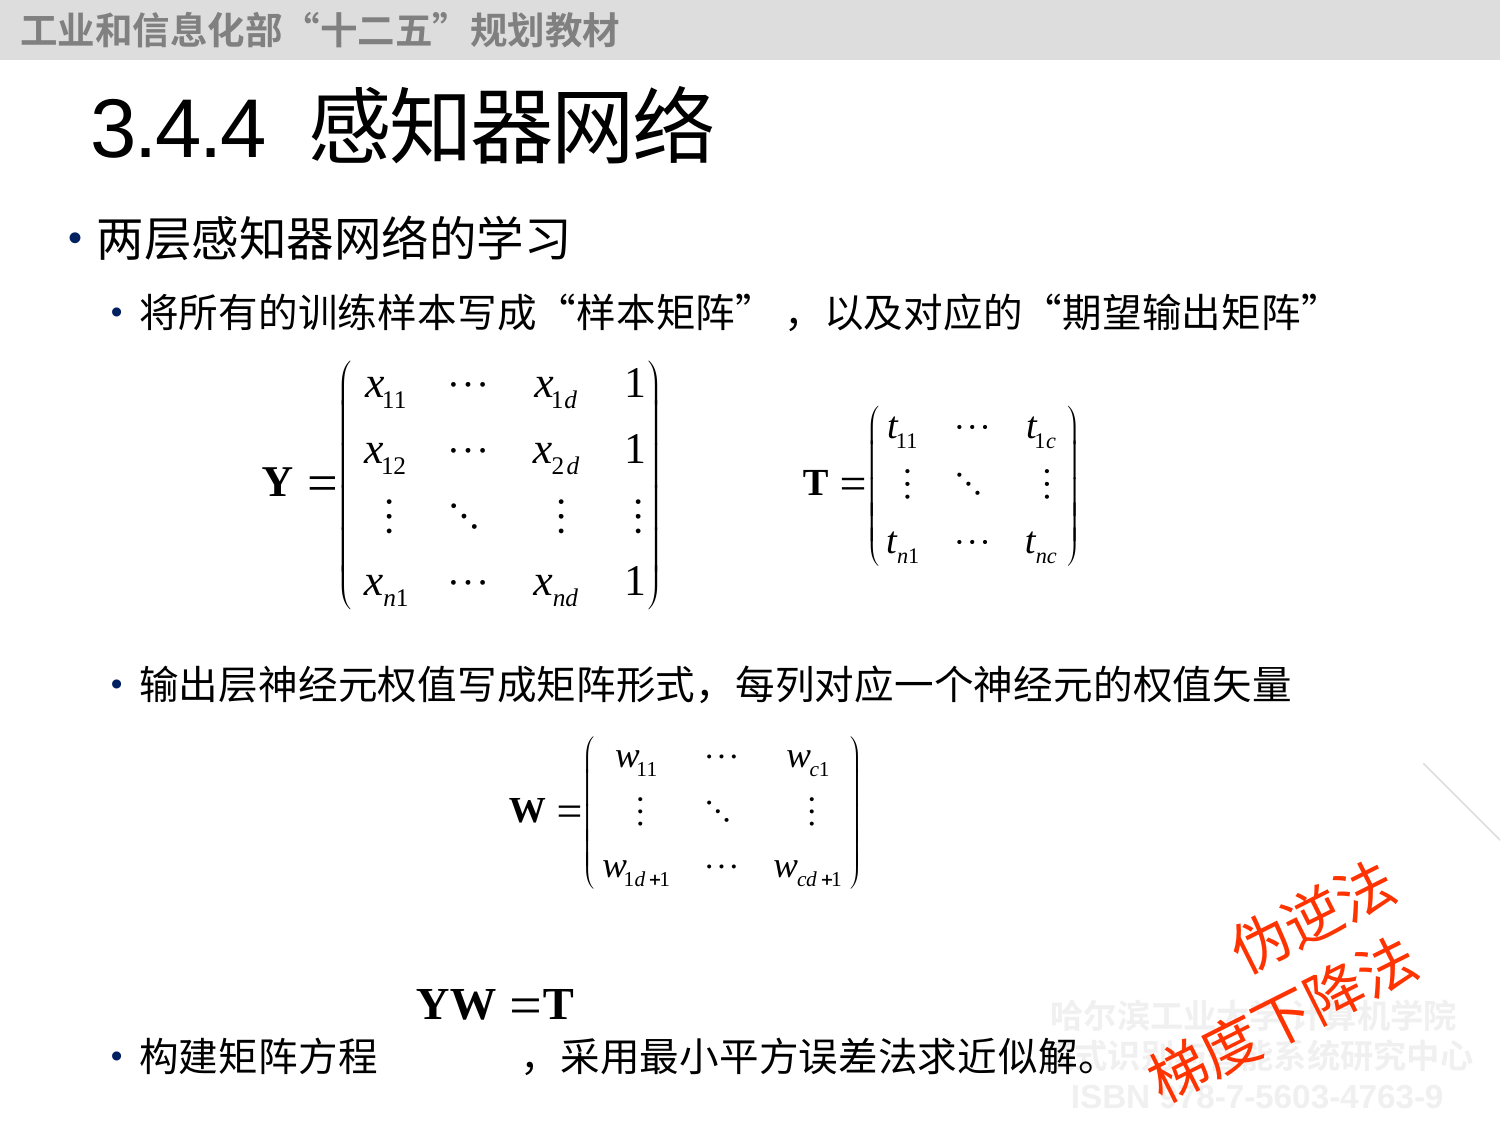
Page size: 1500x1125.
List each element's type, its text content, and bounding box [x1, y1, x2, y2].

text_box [796, 396, 1087, 577]
list 两层感知器网络的学习 将所有的训练样本写成“样本矩阵” ，以及对应的“期望输出矩阵” 输出层神经元权值写成矩阵形式，每列对应一个神经元的权值矢量 构建矩阵方程 ，采用最小平方误差法求近似解。 [53, 184, 1447, 1094]
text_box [501, 727, 869, 900]
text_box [253, 349, 672, 624]
title 3.4.4 感知器网络 [75, 42, 1425, 184]
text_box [407, 975, 585, 1033]
text_box 梯度下降法 [1119, 907, 1445, 1125]
text_box 伪逆法 [1201, 831, 1420, 993]
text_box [1422, 762, 1500, 914]
